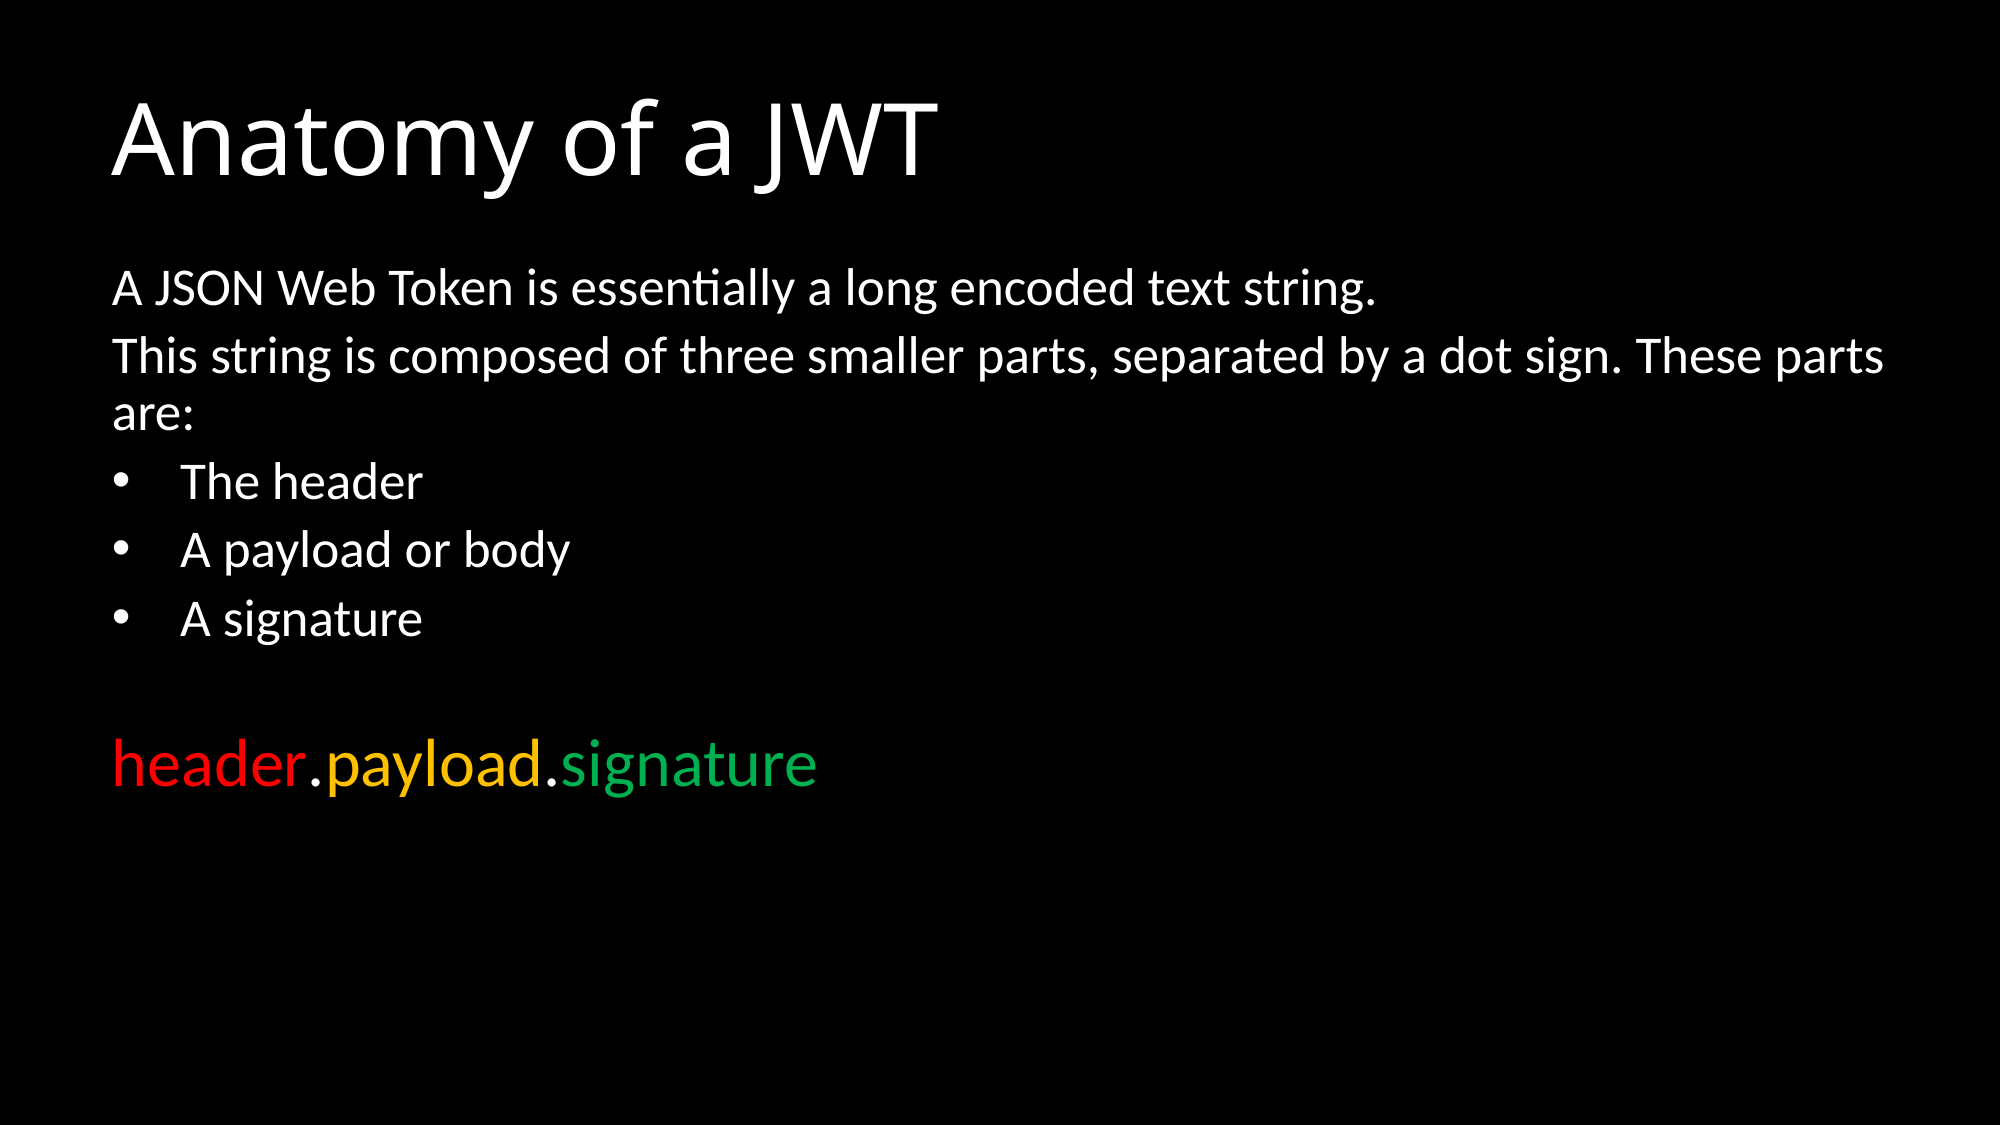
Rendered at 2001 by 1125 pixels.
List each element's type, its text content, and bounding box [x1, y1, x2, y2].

text_box A JSON Web Token is essentially a long encoded text string. This string is composed of three smaller parts, separated by a dot sign. These parts are: The header A payload or body A signature header.payload.signature [96, 251, 1948, 813]
title Anatomy of a JWT [96, 34, 1822, 251]
